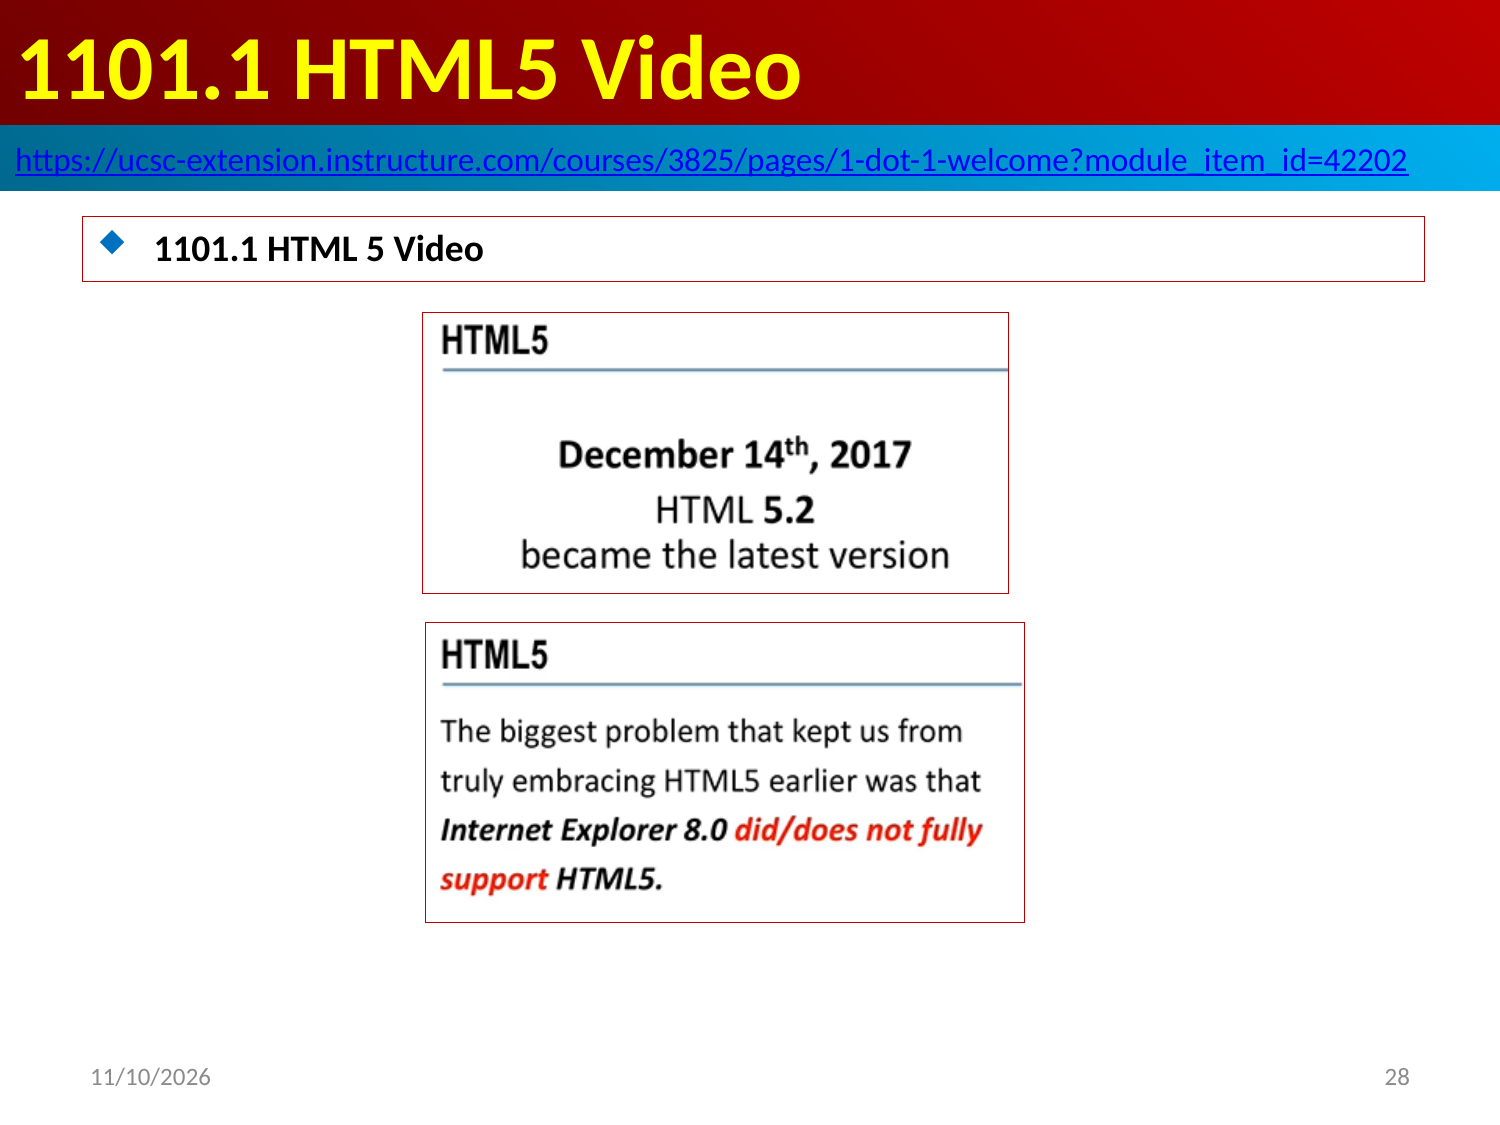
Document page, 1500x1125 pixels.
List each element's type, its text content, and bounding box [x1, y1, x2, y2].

slide_number 28 [1074, 1042, 1425, 1109]
text_box https://ucsc-extension.instructure.com/courses/3825/pages/1-dot-1-welcome?module_item_id=42202 [0, 125, 1500, 191]
subtitle 1101.1 HTML 5 Video [82, 216, 1425, 282]
title 1101.1 HTML5 Video [0, 0, 1500, 125]
picture [424, 621, 1026, 923]
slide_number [75, 1042, 425, 1109]
text_box [119, 52, 183, 109]
picture [422, 312, 1009, 595]
